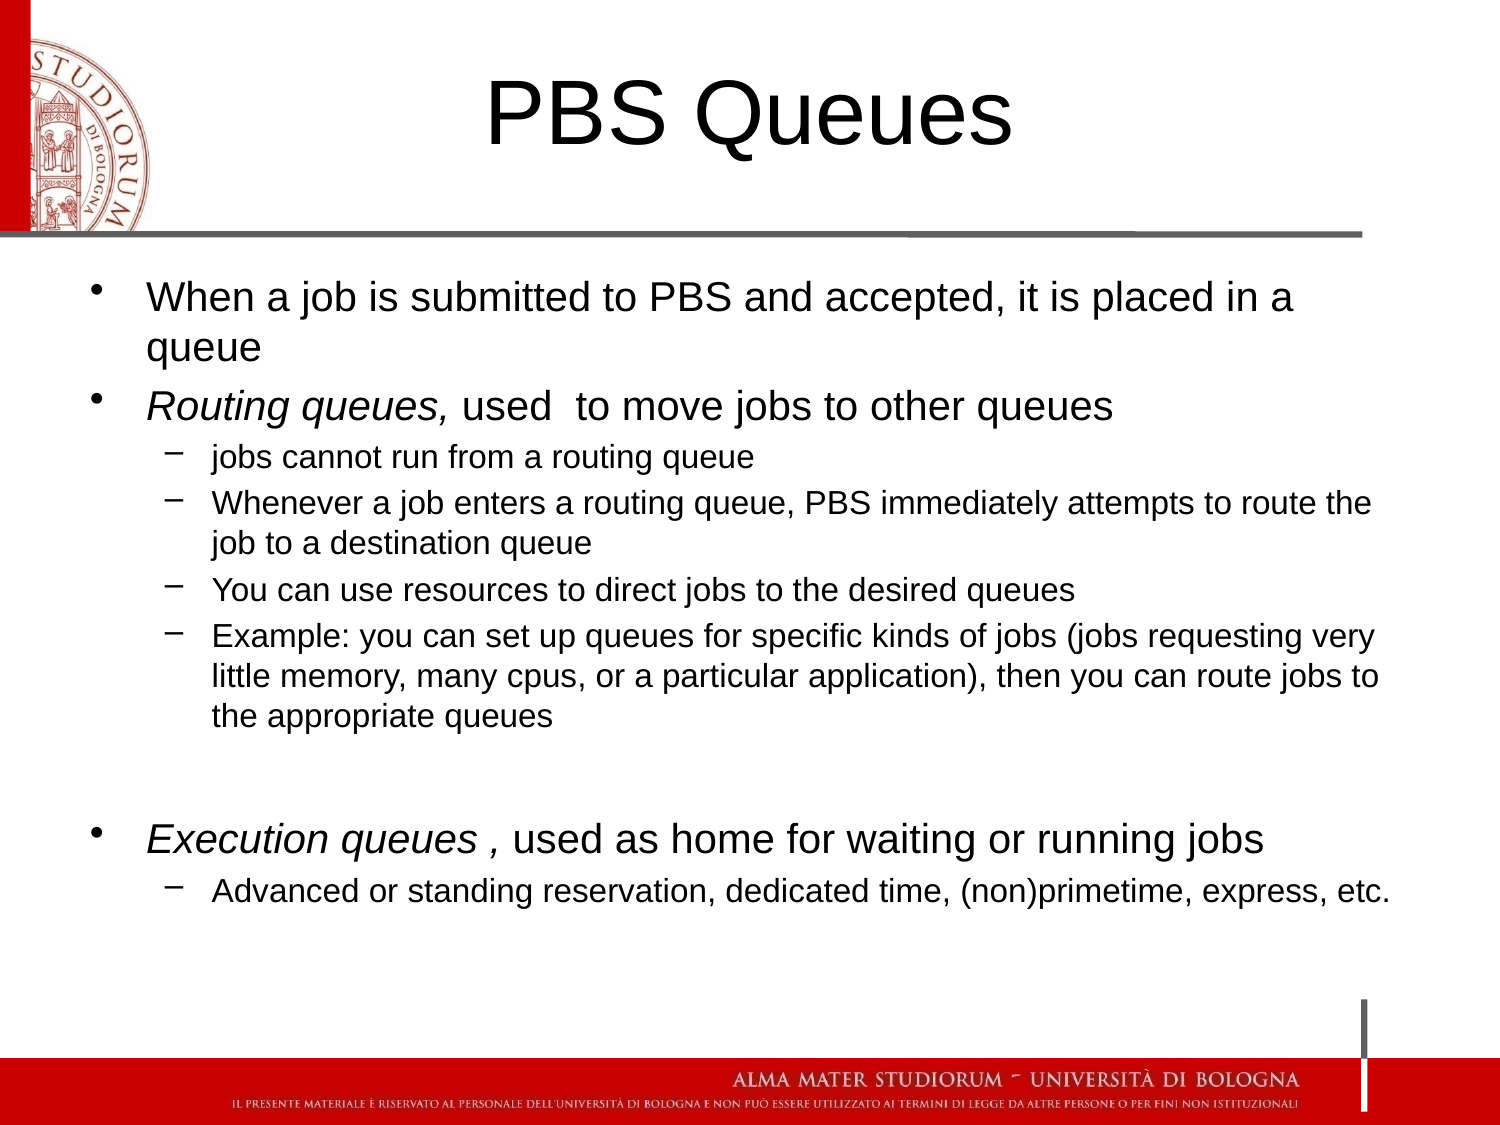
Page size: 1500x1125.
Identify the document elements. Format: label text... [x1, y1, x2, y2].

picture [0, 1058, 1500, 1125]
list When a job is submitted to PBS and accepted, it is placed in a queue Routing queues, used to move jobs to other queues jobs cannot run from a routing queue Whenever a job enters a routing queue, PBS immediately attempts to route the job to a destination queue You can use resources to direct jobs to the desired queues Example: you can set up queues for specific kinds of jobs (jobs requesting very little memory, many cpus, or a particular application), then you can route jobs to the appropriate queues Execution queues , used as home for waiting or running jobs Advanced or standing reservation, dedicated time, (non)primetime, express, etc. [75, 262, 1425, 1005]
picture [31, 34, 156, 231]
title PBS Queues [75, 45, 1425, 233]
